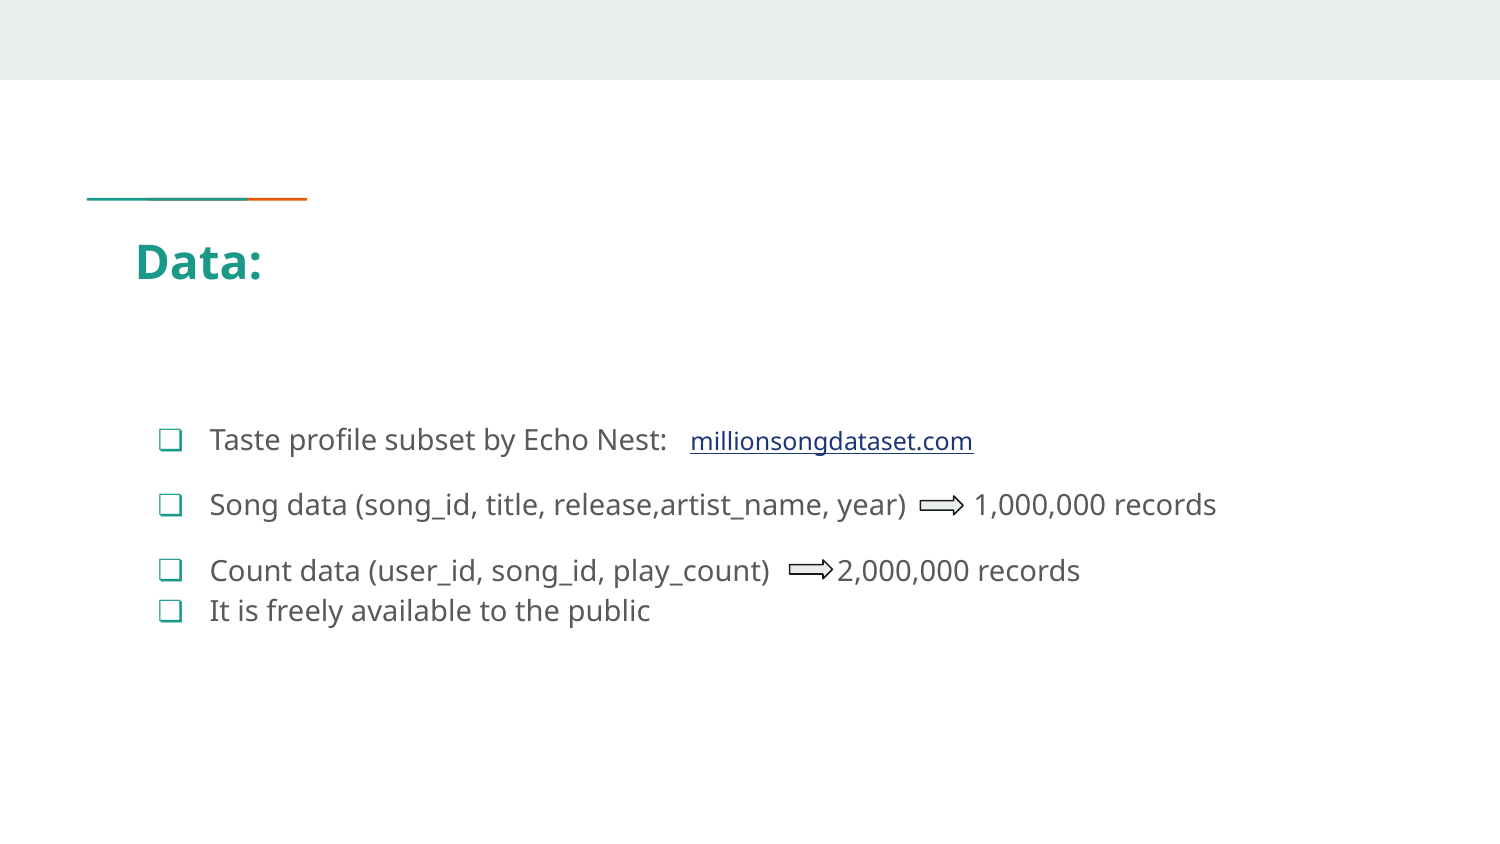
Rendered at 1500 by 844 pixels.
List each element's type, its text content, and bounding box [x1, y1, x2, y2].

title Data: [119, 216, 1381, 305]
text_box [789, 559, 833, 579]
list Taste profile subset by Echo Nest: millionsongdataset.com Song data (song_id, title, release,artist_name, year) 1,000,000 records Count data (user_id, song_id, play_count) 2,000,000 records It is freely available to the public [119, 341, 1381, 712]
text_box [920, 495, 964, 515]
